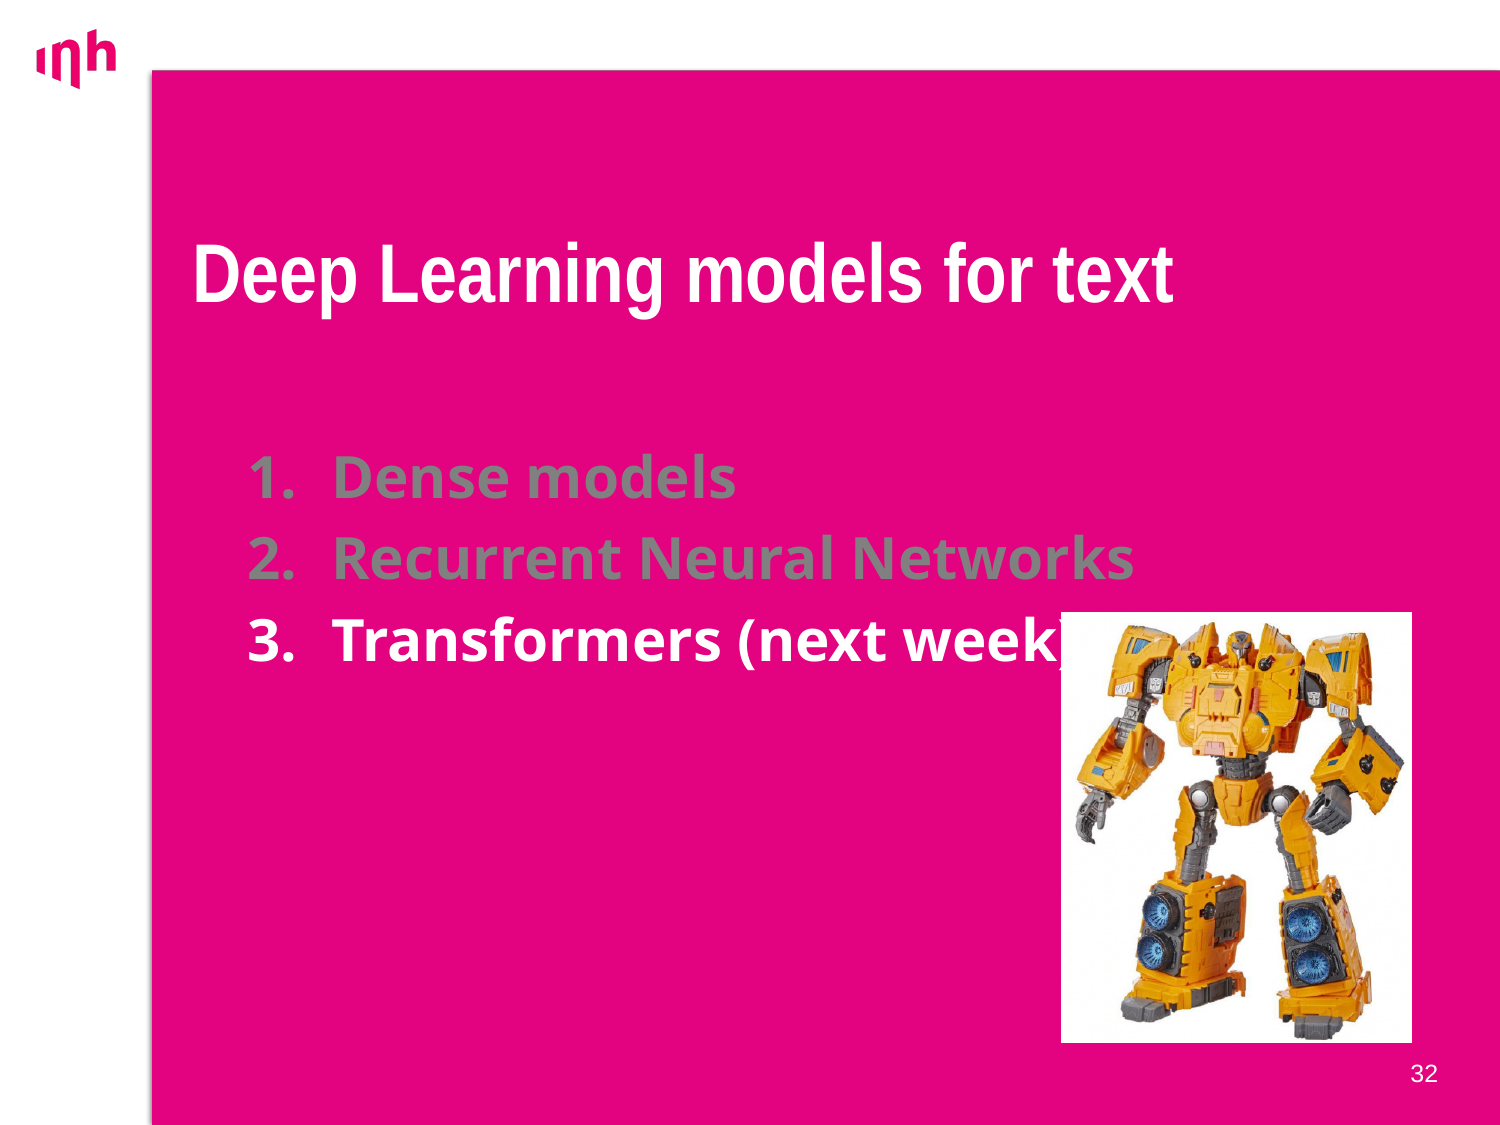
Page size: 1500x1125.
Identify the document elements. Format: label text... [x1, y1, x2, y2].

list Dense models Recurrent Neural Networks Transformers (next week) [231, 432, 1454, 955]
slide_number 32 [1103, 1042, 1454, 1103]
title Deep Learning models for text [176, 211, 1443, 414]
picture [1061, 612, 1412, 1043]
picture [29, 12, 123, 106]
